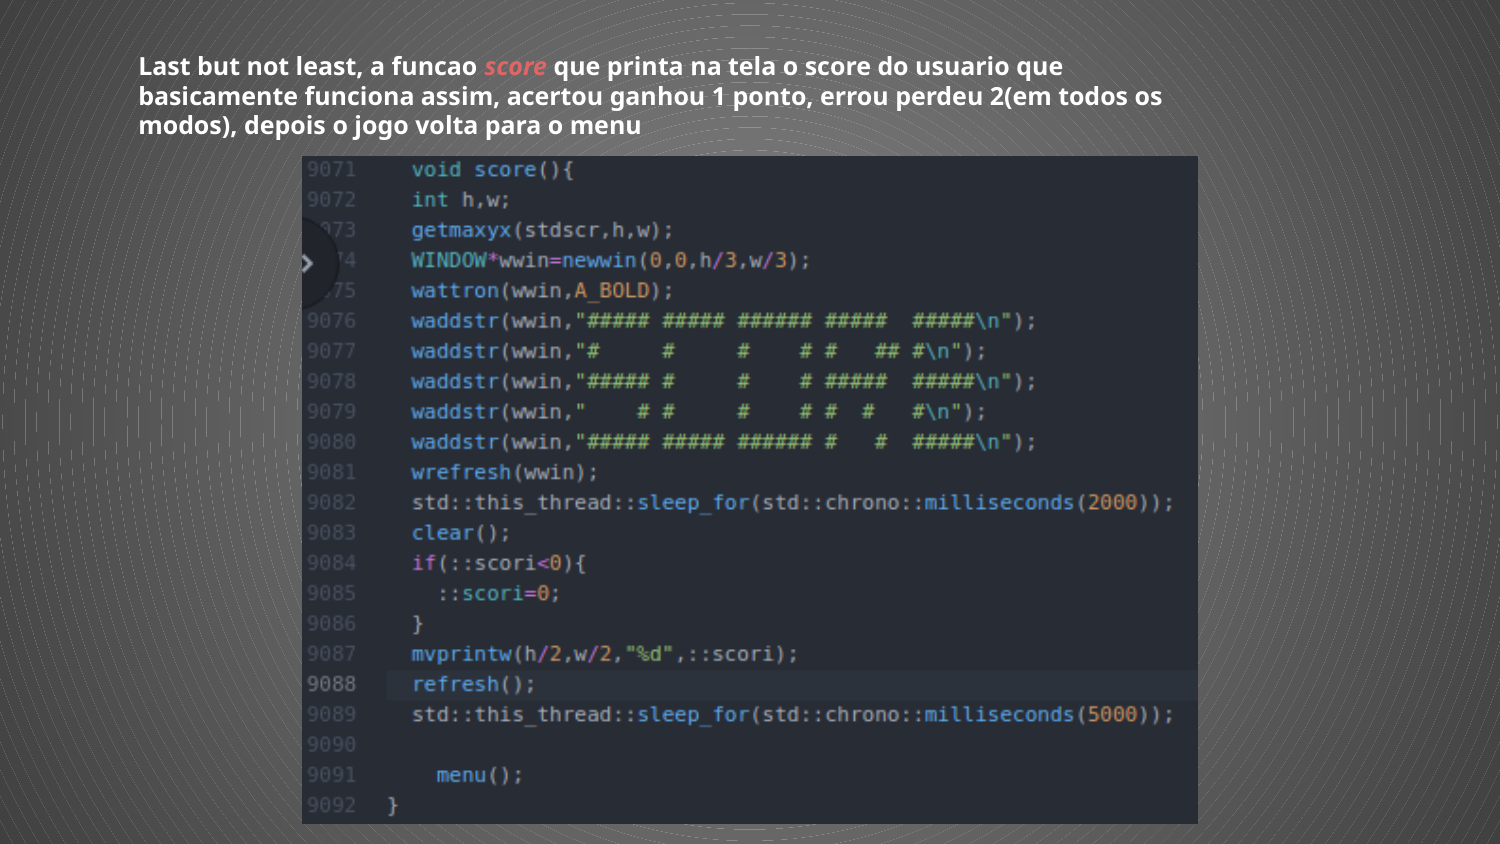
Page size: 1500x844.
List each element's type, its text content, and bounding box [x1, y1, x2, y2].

picture [301, 156, 1199, 825]
text_box Last but not least, a funcao score que printa na tela o score do usuario que basicamente funciona assim, acertou ganhou 1 ponto, errou perdeu 2(em todos os modos), depois o jogo volta para o menu [123, 35, 1243, 719]
